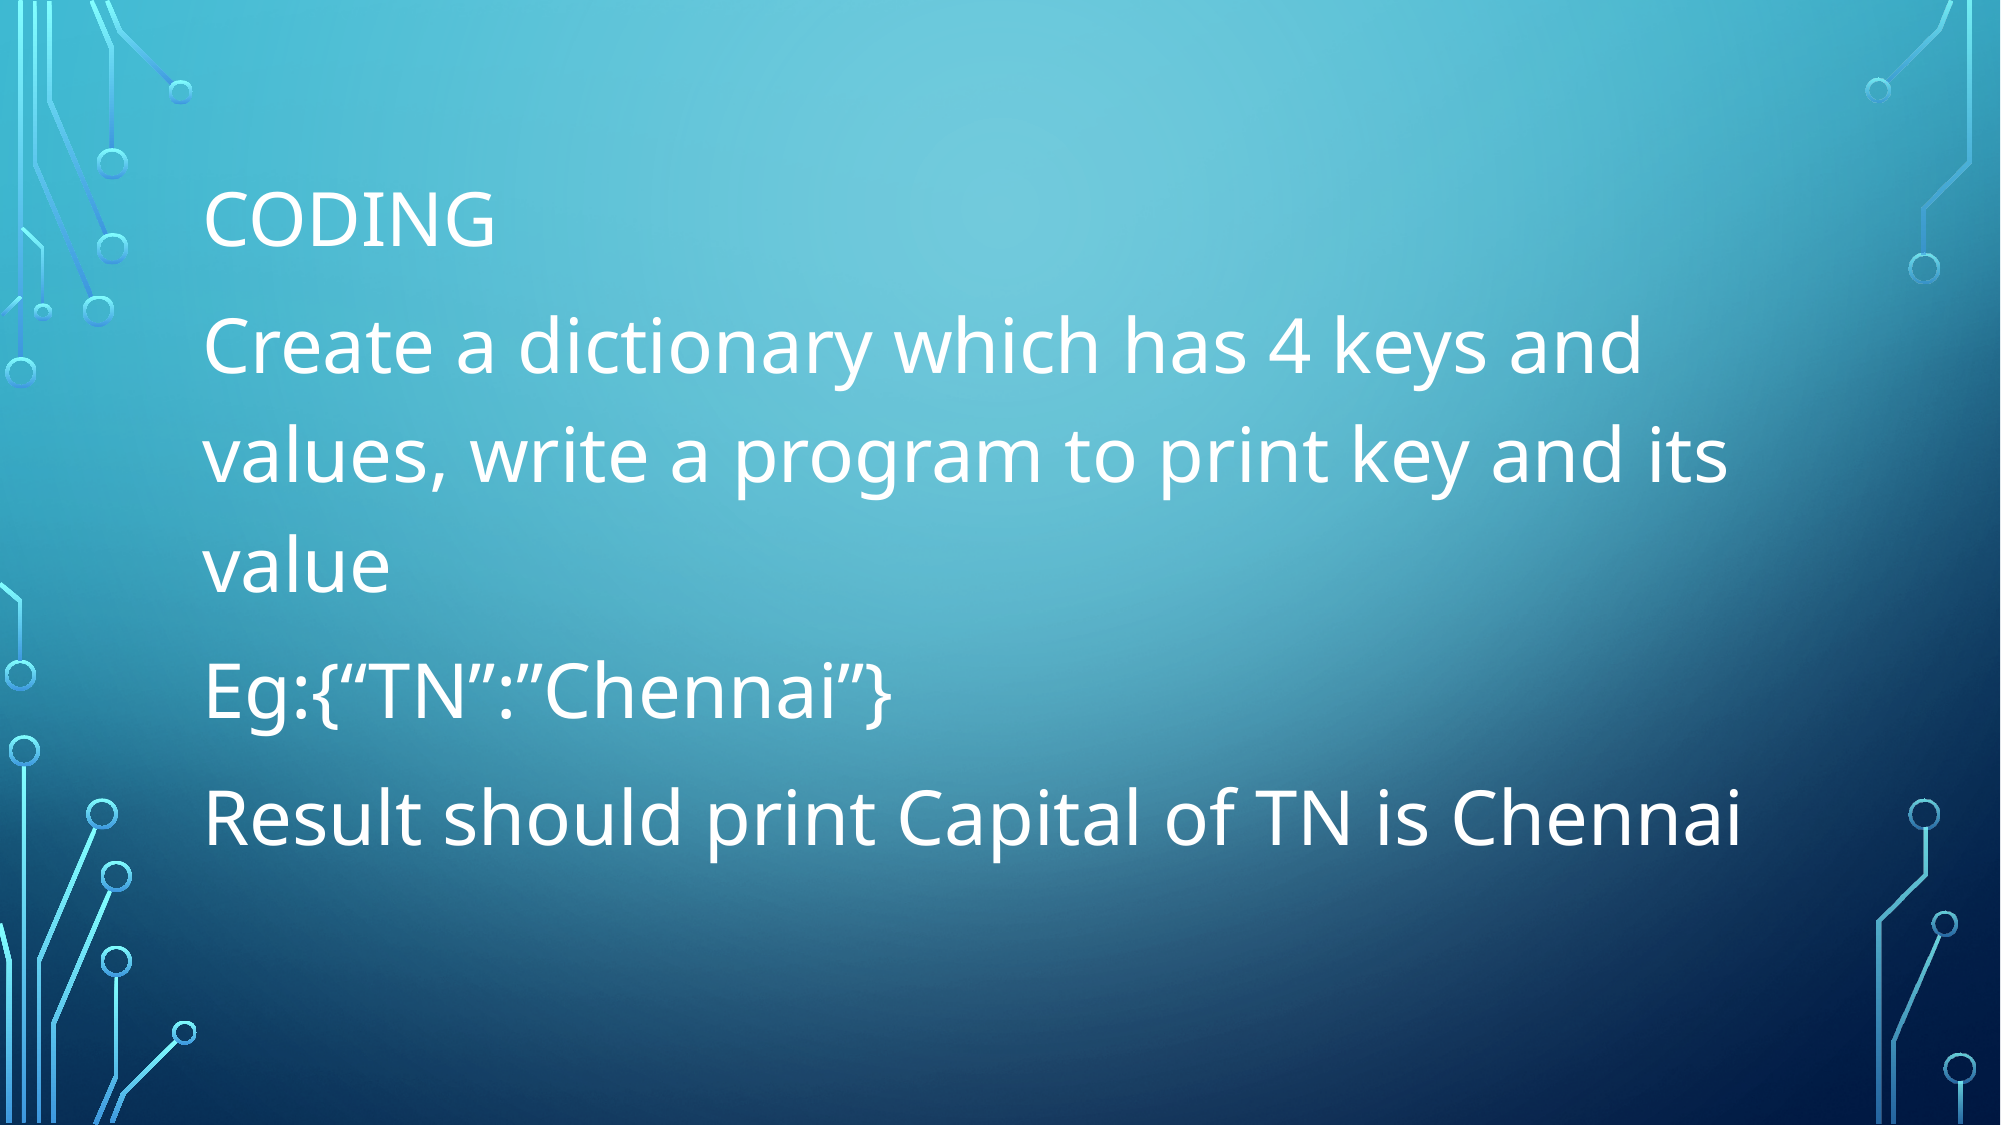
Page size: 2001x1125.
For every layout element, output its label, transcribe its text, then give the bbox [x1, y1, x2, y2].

list Create a dictionary which has 4 keys and values, write a program to print key and its value Eg:{“TN”:”Chennai”} Result should print Capital of TN is Chennai [187, 271, 1813, 1061]
title CODING [187, 101, 1813, 271]
